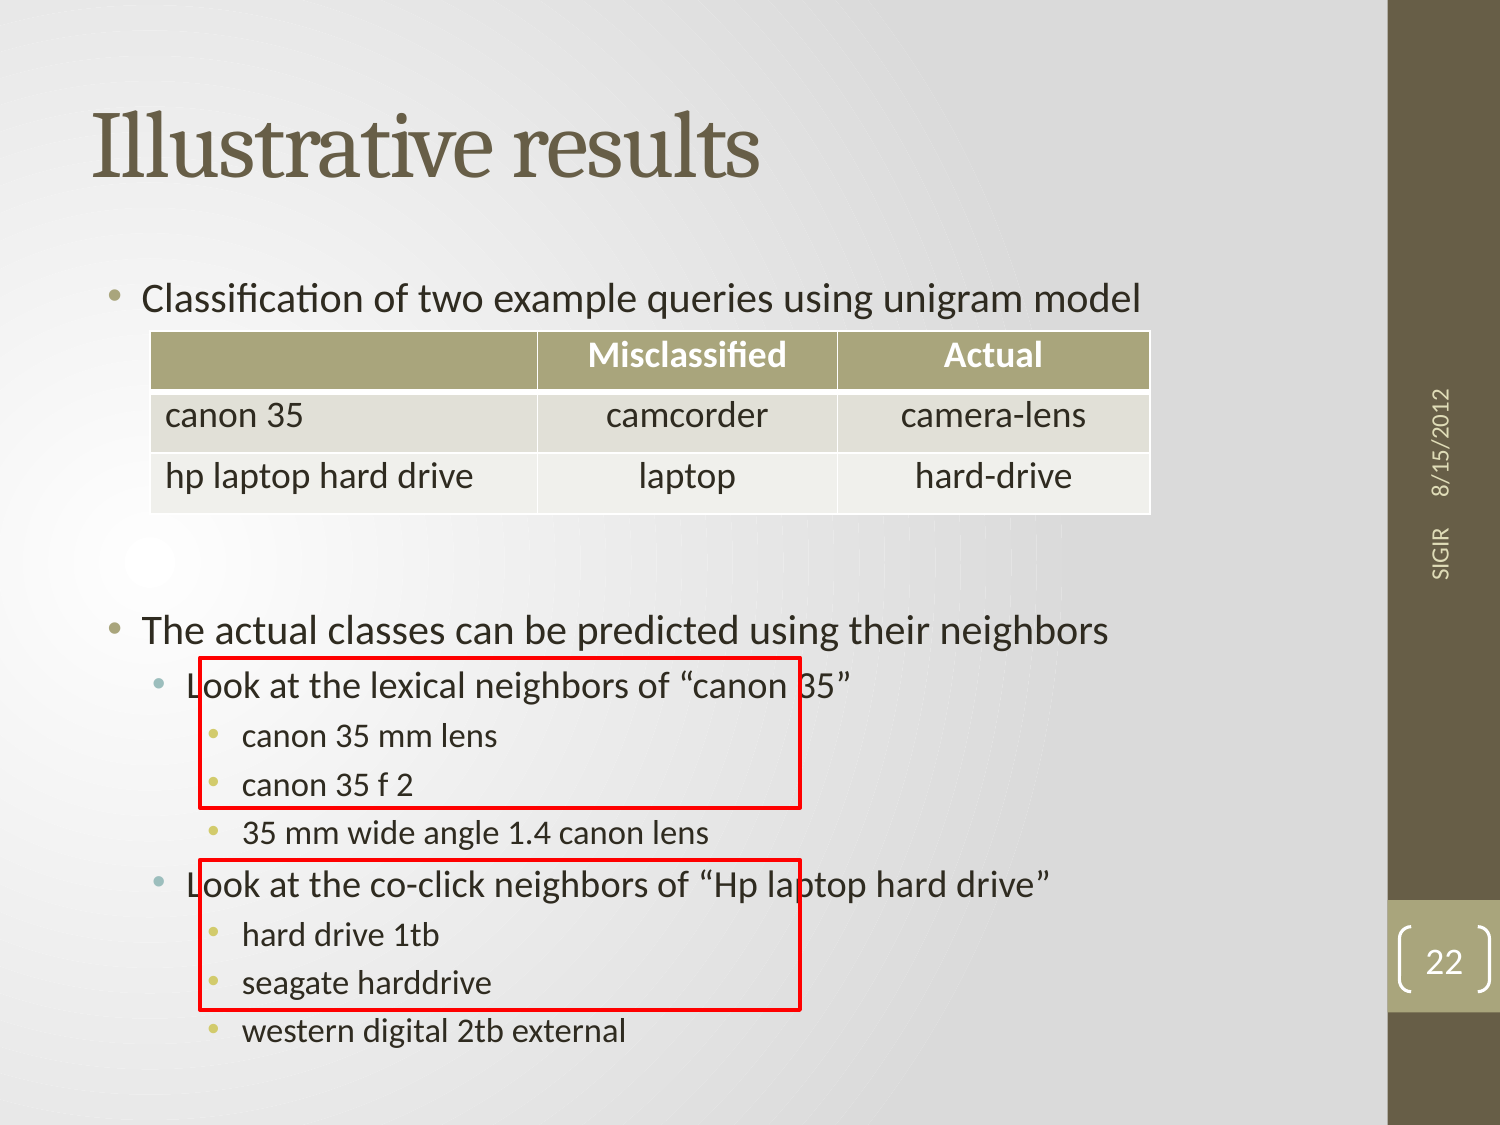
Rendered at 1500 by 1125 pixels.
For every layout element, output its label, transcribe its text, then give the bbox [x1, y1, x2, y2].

table_cell canon 35 [151, 395, 537, 452]
slide_number 22 [1397, 925, 1492, 994]
list Classification of two example queries using unigram model The actual classes can be predicted using their neighbors Look at the lexical neighbors of “canon 35” canon 35 mm lens canon 35 f 2 35 mm wide angle 1.4 canon lens Look at the co-click neighbors of “Hp laptop hard drive” hard drive 1tb seagate harddrive western digital 2tb external [75, 262, 1325, 1063]
text_box [198, 656, 802, 810]
table_header Misclassified [538, 332, 837, 389]
table_header Actual [838, 332, 1149, 389]
table_header [151, 332, 537, 389]
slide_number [1408, 350, 1469, 512]
table_cell hard-drive [838, 454, 1149, 513]
footer SIGIR [1408, 512, 1469, 638]
table_cell camera-lens [838, 395, 1149, 452]
title Illustrative results [75, 45, 1325, 233]
table_cell hp laptop hard drive [151, 454, 537, 513]
table_cell camcorder [538, 395, 837, 452]
table_cell laptop [538, 454, 837, 513]
text_box [198, 858, 802, 1012]
